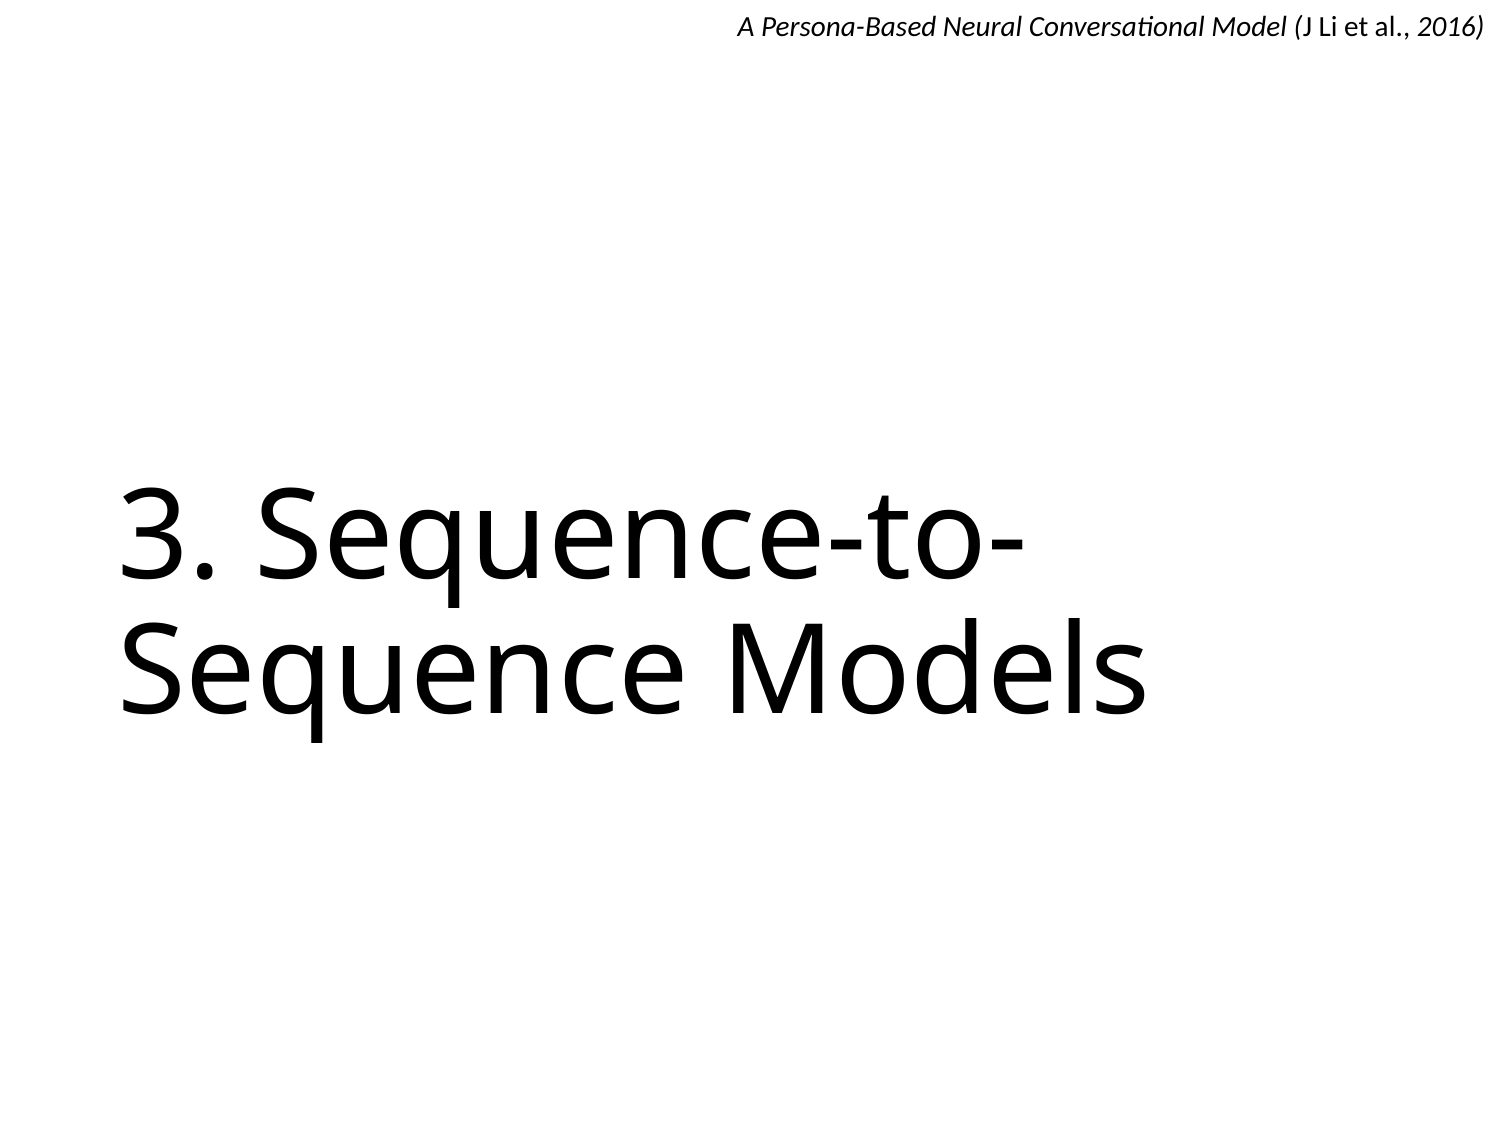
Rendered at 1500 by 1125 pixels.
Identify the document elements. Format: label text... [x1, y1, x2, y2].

text_box A Persona-Based Neural Conversational Model (J Li et al., 2016) [722, 0, 1500, 50]
title 3. Sequence-to-Sequence Models [102, 280, 1397, 749]
